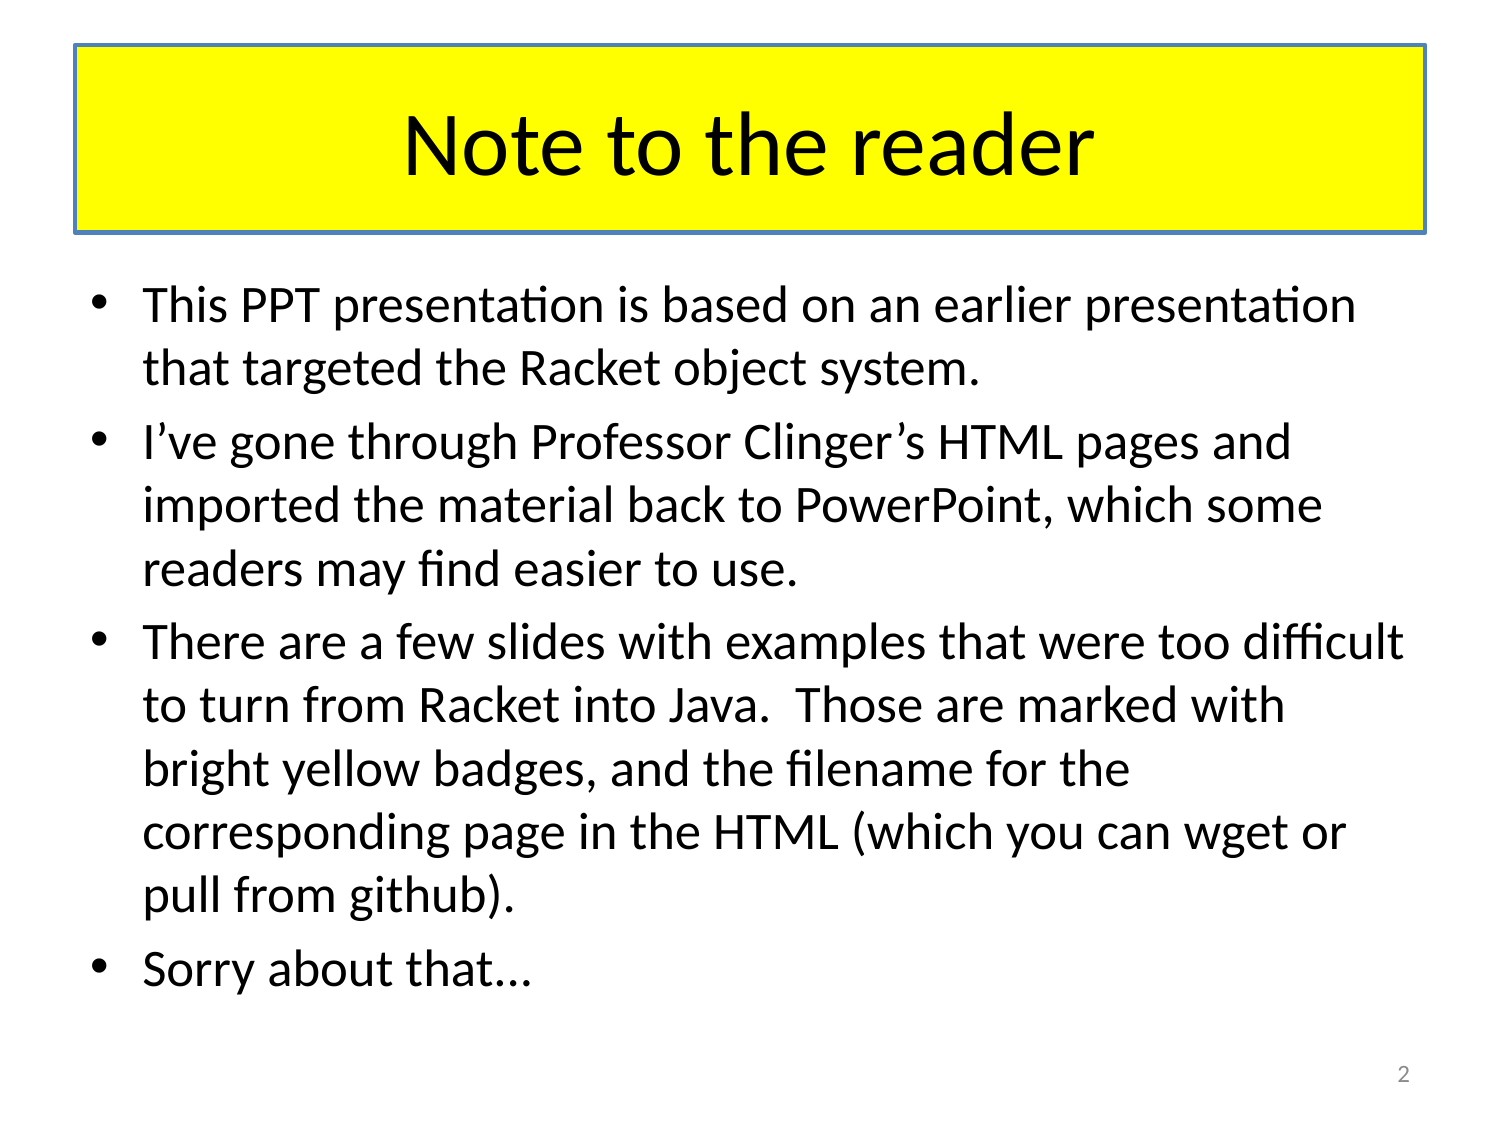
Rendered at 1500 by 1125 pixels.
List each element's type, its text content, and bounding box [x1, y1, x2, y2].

slide_number 2 [1074, 1042, 1425, 1103]
list This PPT presentation is based on an earlier presentation that targeted the Racket object system. I’ve gone through Professor Clinger’s HTML pages and imported the material back to PowerPoint, which some readers may find easier to use. There are a few slides with examples that were too difficult to turn from Racket into Java. Those are marked with bright yellow badges, and the filename for the corresponding page in the HTML (which you can wget or pull from github). Sorry about that... [75, 262, 1425, 1005]
title Note to the reader [73, 43, 1427, 235]
